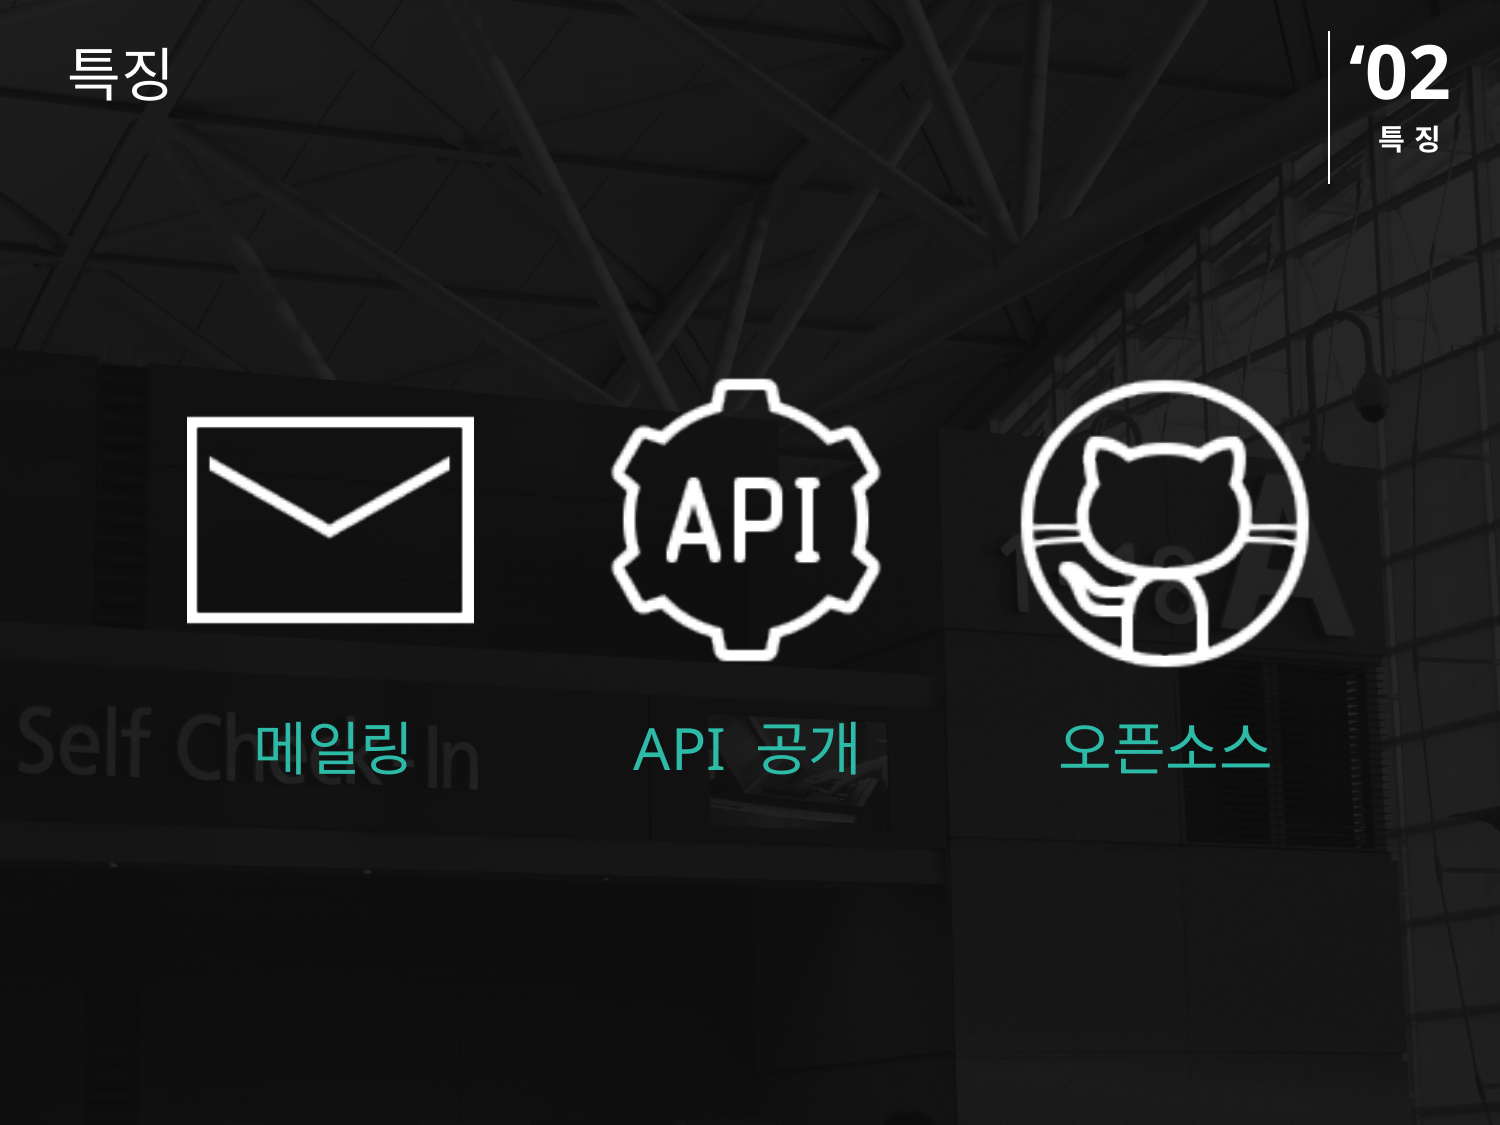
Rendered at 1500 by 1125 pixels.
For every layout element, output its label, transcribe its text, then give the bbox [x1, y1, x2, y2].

text_box 오픈소스 [1044, 704, 1288, 789]
text_box API 공개 [619, 704, 878, 789]
picture [1009, 367, 1323, 681]
text_box 메일링 [238, 704, 430, 789]
text_box ‘02 [1334, 17, 1500, 123]
picture [186, 377, 475, 665]
text_box 특징 [53, 30, 845, 116]
picture [593, 366, 902, 675]
text_box 특 징 [1364, 113, 1459, 164]
